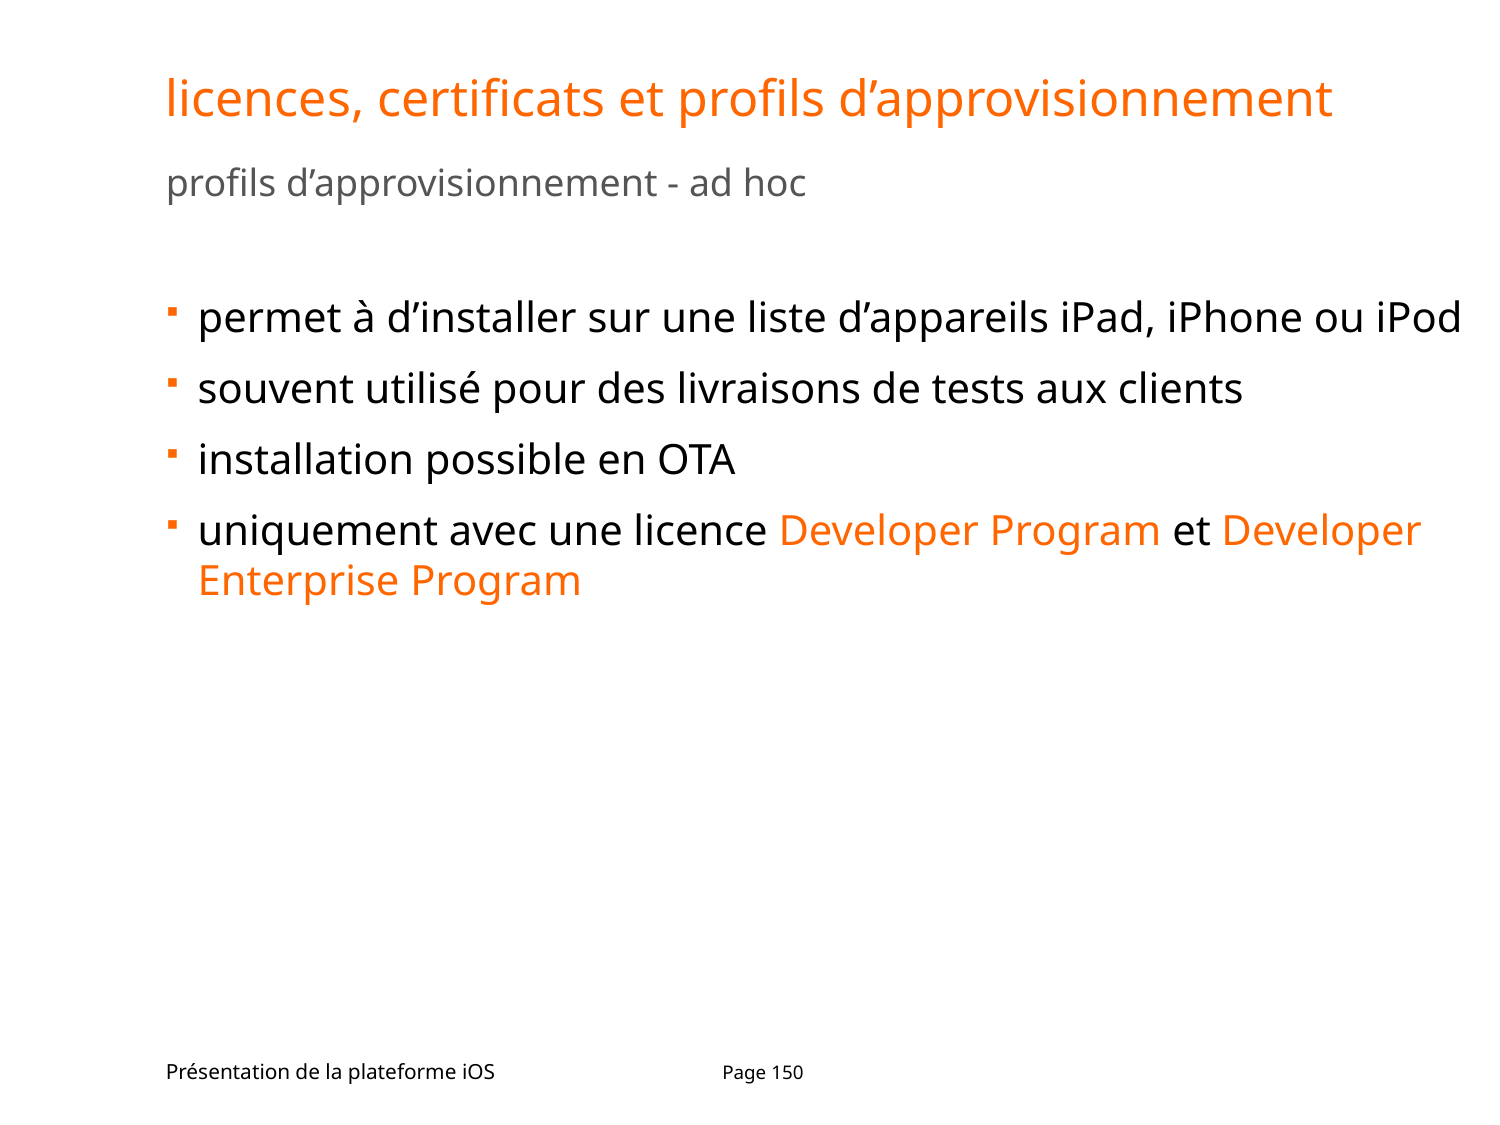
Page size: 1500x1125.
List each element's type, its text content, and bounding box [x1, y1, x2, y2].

footer Présentation de la plateforme iOS [165, 1050, 575, 1087]
list profils d’approvisionnement - ad hoc [165, 158, 1448, 209]
title licences, certificats et profils d’approvisionnement [165, 66, 1448, 148]
list permet à d’installer sur une liste d’appareils iPad, iPhone ou iPod souvent utilisé pour des livraisons de tests aux clients installation possible en OTA uniquement avec une licence Developer Program et Developer Enterprise Program [165, 290, 1483, 929]
